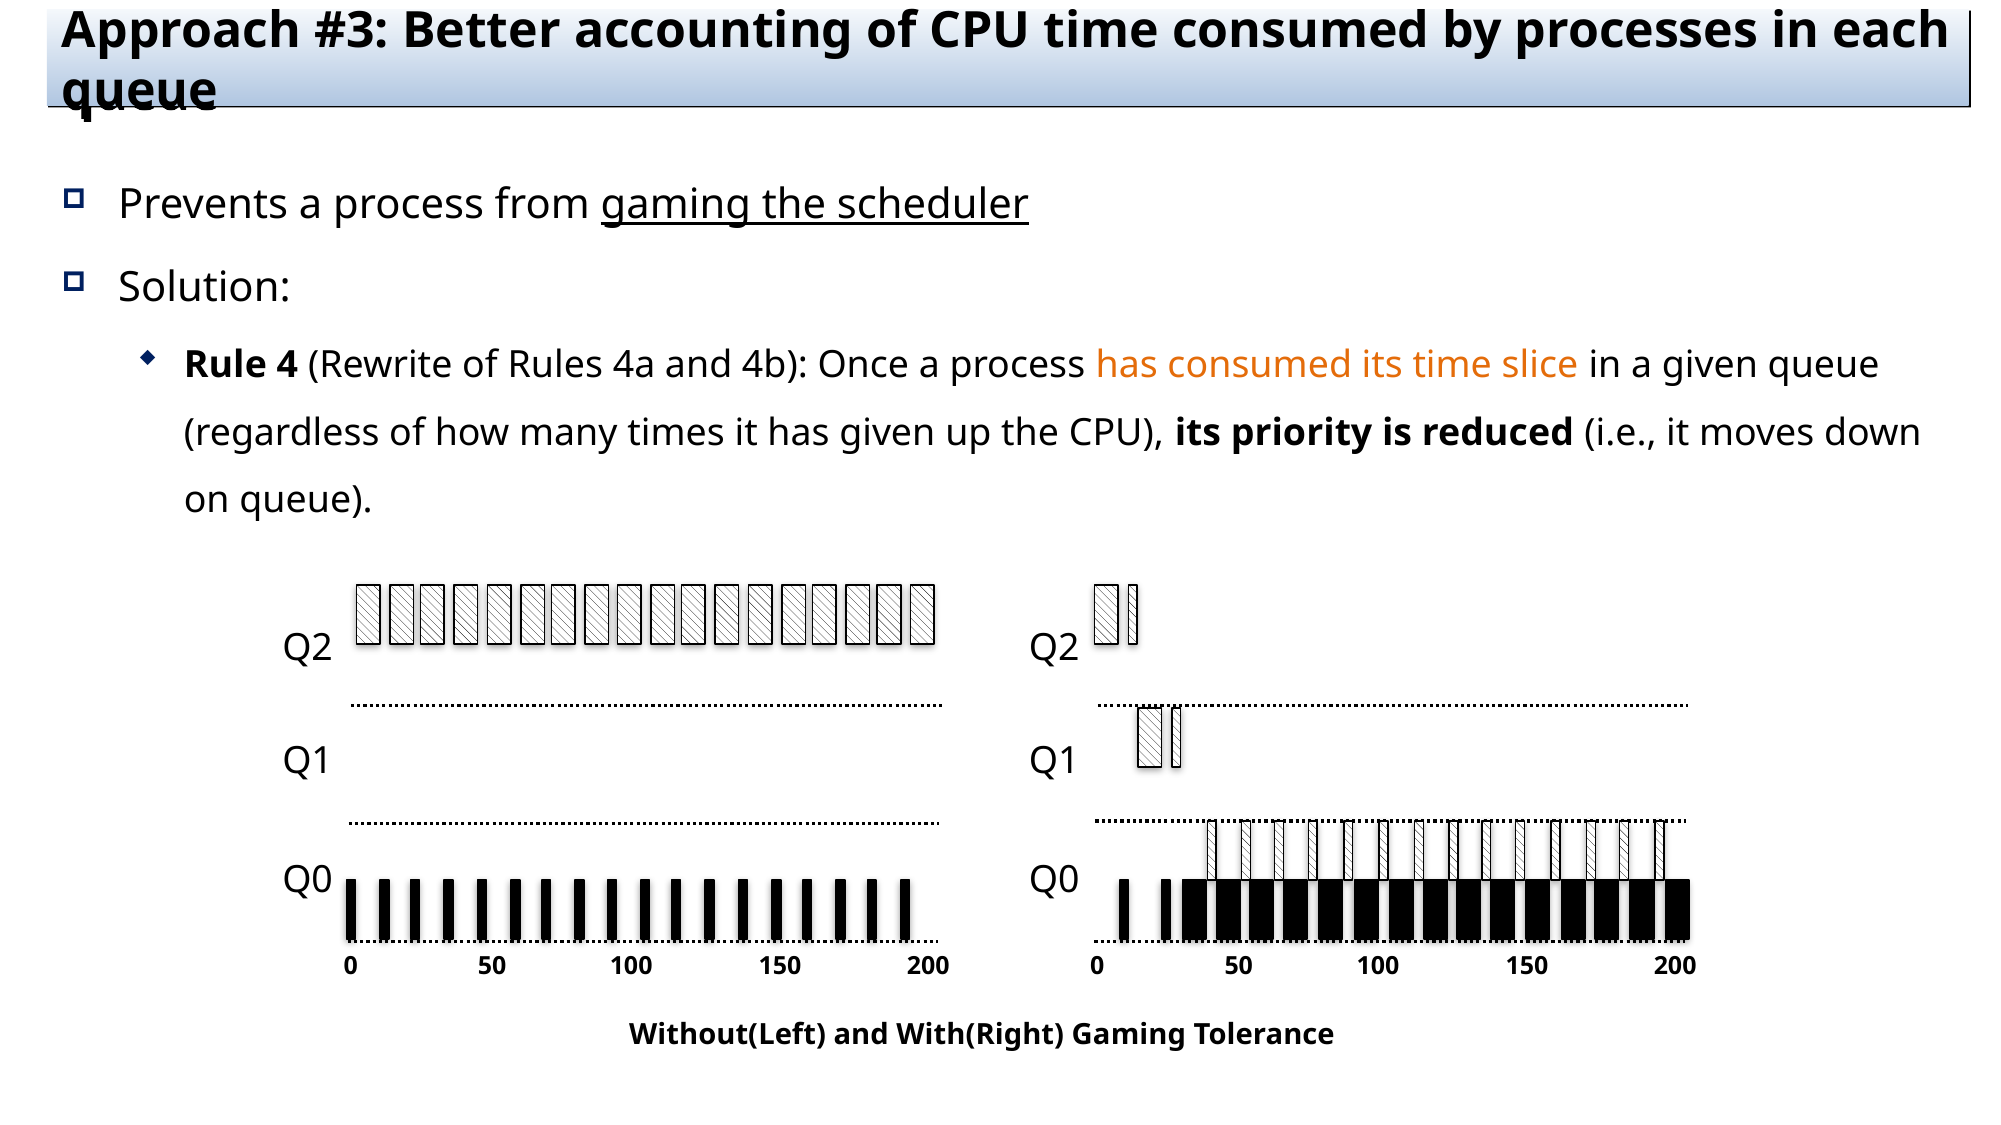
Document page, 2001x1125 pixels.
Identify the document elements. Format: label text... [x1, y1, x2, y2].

title Approach #3: Better accounting of CPU time consumed by processes in each queue [46, 8, 1969, 106]
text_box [243, 584, 974, 988]
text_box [990, 584, 1721, 988]
list Prevents a process from gaming the scheduler Solution: Rule 4 (Rewrite of Rules 4a and 4b): Once a process has consumed its time slice in a given queue (regardless of how many times it has given up the CPU), its priority is reduced (i.e., it moves down on queue). [46, 144, 1969, 1048]
text_box Without(Left) and With(Right) Gaming Tolerance [444, 1008, 1520, 1058]
